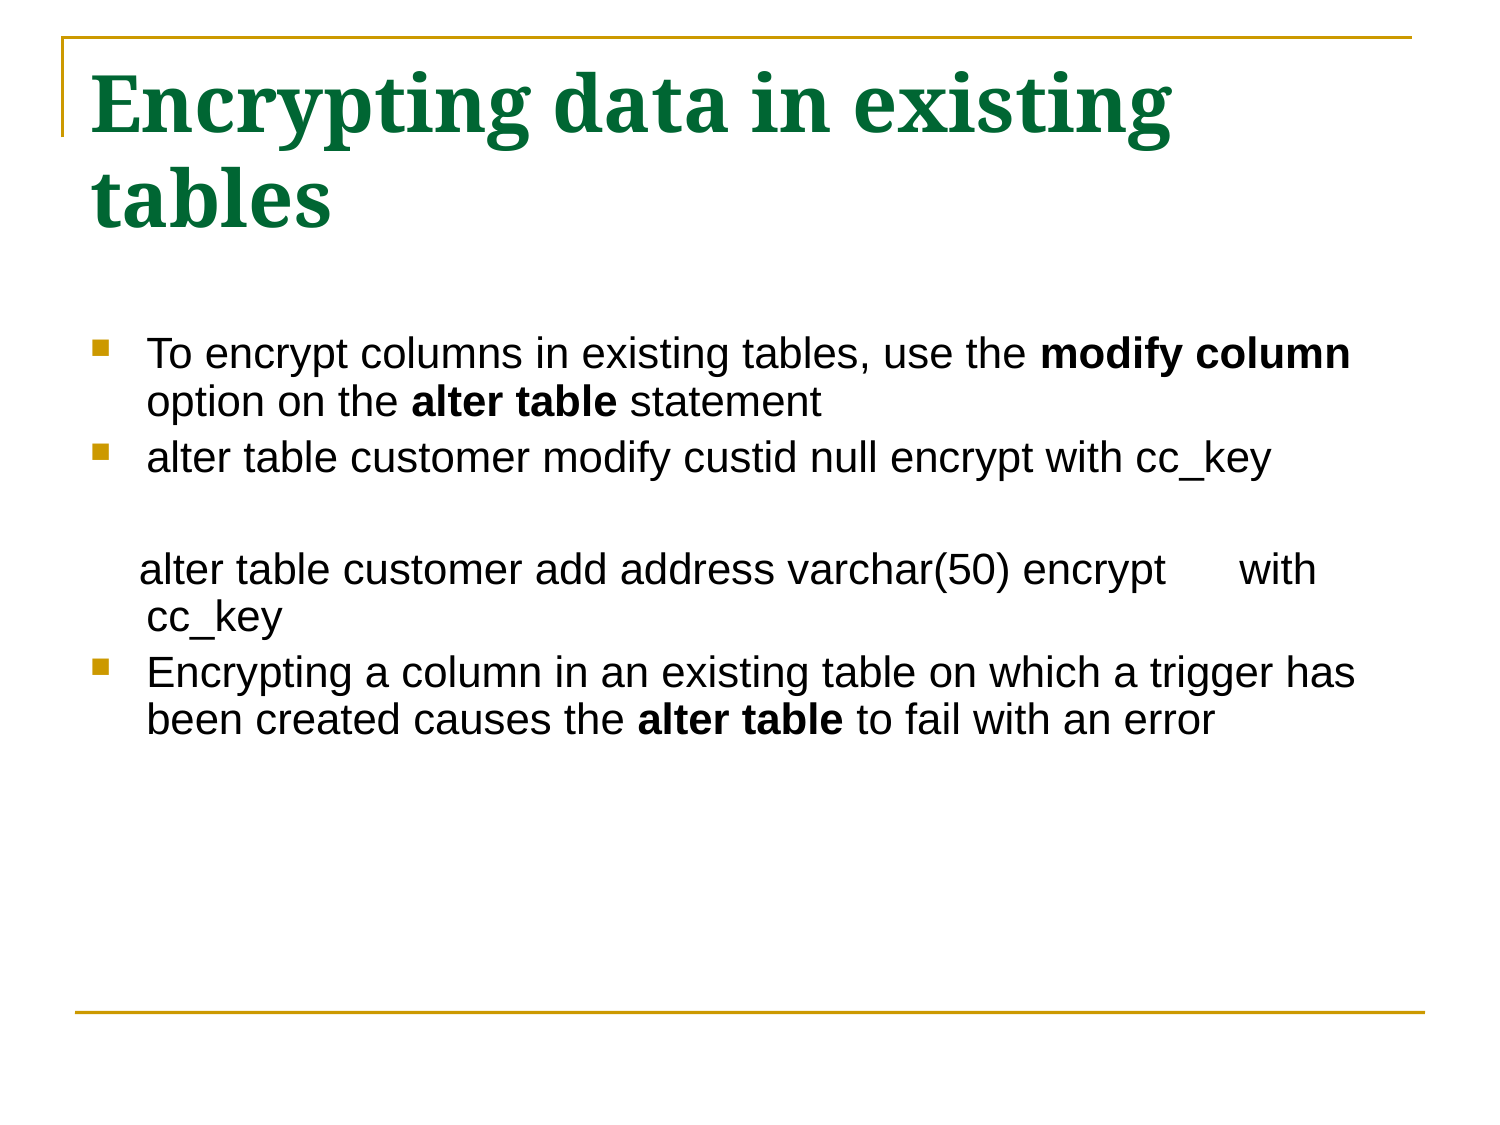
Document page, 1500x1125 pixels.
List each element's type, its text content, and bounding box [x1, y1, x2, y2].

title Encrypting data in existing tables [74, 45, 1426, 233]
list To encrypt columns in existing tables, use the modify column option on the alter table statement alter table customer modify custid null encrypt with cc_key alter table customer add address varchar(50) encrypt with cc_key Encrypting a column in an existing table on which a trigger has been created causes the alter table to fail with an error [74, 262, 1426, 1006]
